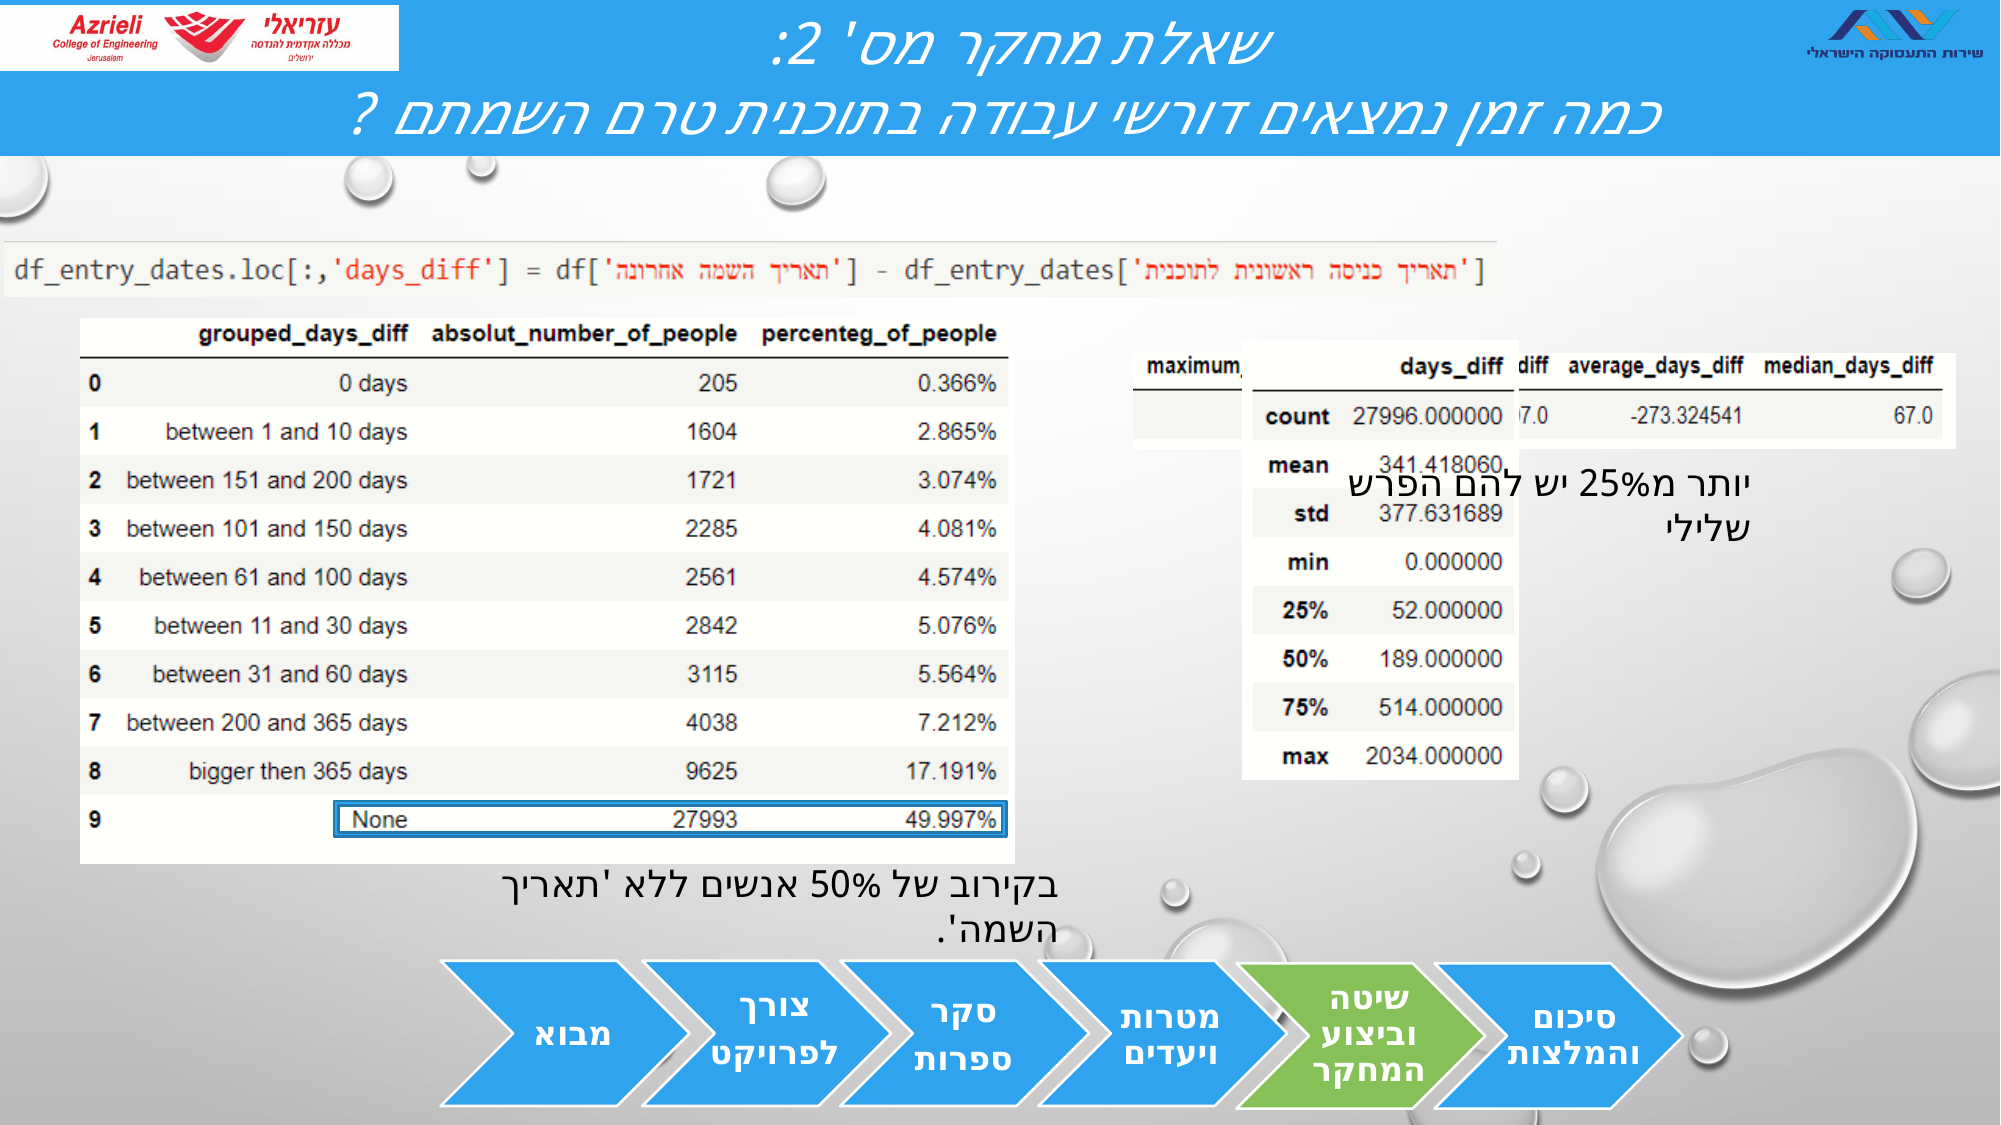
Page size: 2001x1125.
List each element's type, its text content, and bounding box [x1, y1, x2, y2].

text_box בקירוב של 50% אנשים ללא 'תאריך השמה'. [373, 852, 1074, 958]
text_box שאלת מחקר מס' 2: כמה זמן נמצאים דורשי עבודה בתוכנית טרם השמתם ? [0, 0, 2000, 156]
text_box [1434, 962, 1684, 1109]
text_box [641, 956, 892, 1107]
text_box [281, 262, 1755, 423]
picture [1807, 9, 1983, 60]
picture [0, 5, 400, 71]
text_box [1236, 961, 1438, 1109]
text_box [1038, 960, 1237, 1109]
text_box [839, 960, 1037, 1109]
picture [0, 156, 2000, 1125]
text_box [440, 960, 638, 1108]
text_box יותר מ25% יש להם הפרש שלילי [1523, 458, 1766, 557]
